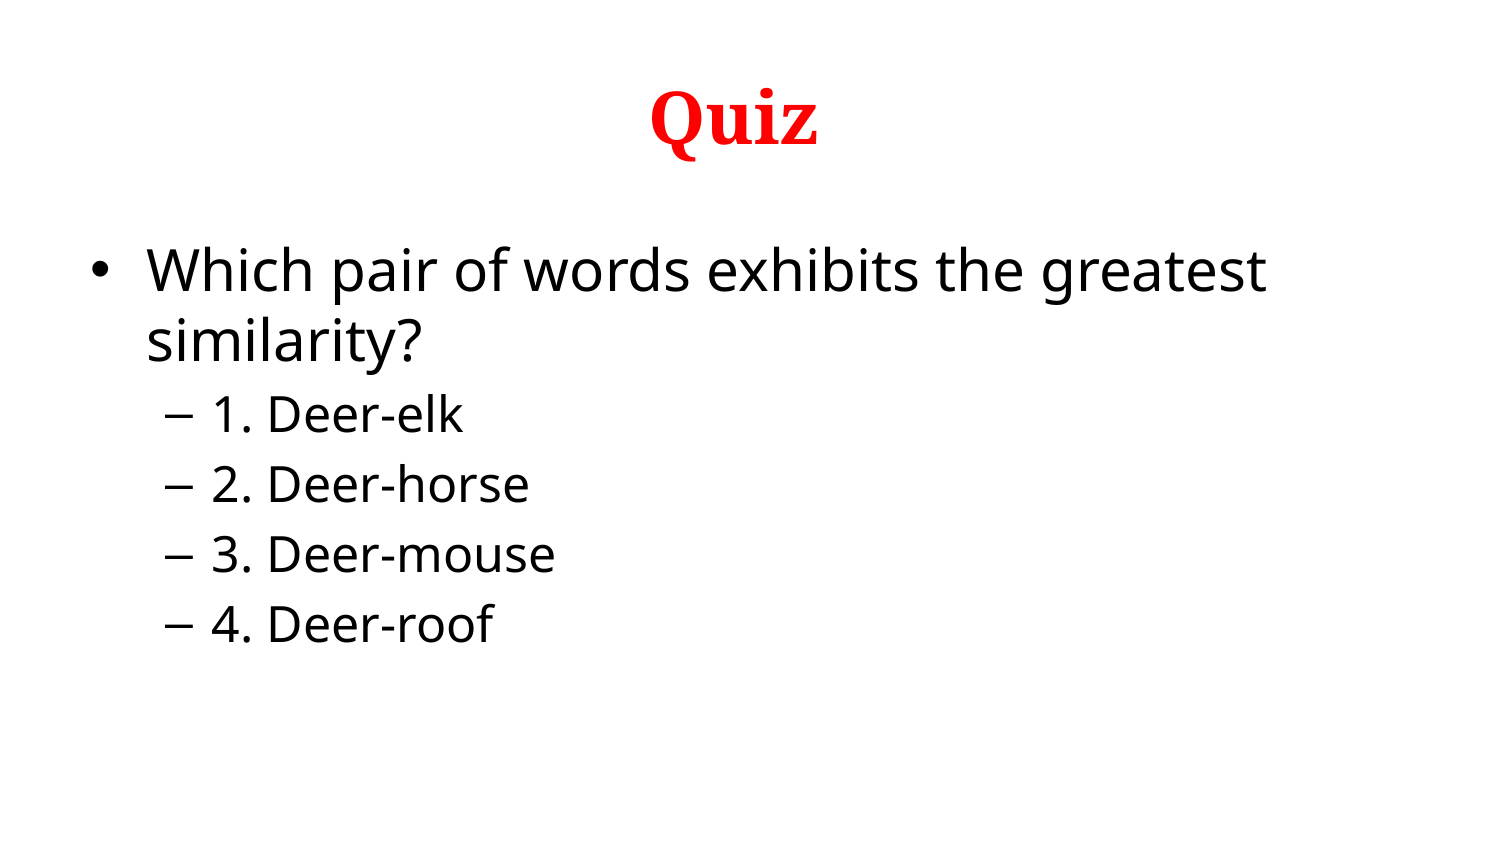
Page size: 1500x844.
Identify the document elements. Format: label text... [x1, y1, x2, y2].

title Quiz [41, 64, 1425, 180]
list Which pair of words exhibits the greatest similarity? 1. Deer-elk 2. Deer-horse 3. Deer-mouse 4. Deer-roof [75, 225, 1425, 748]
